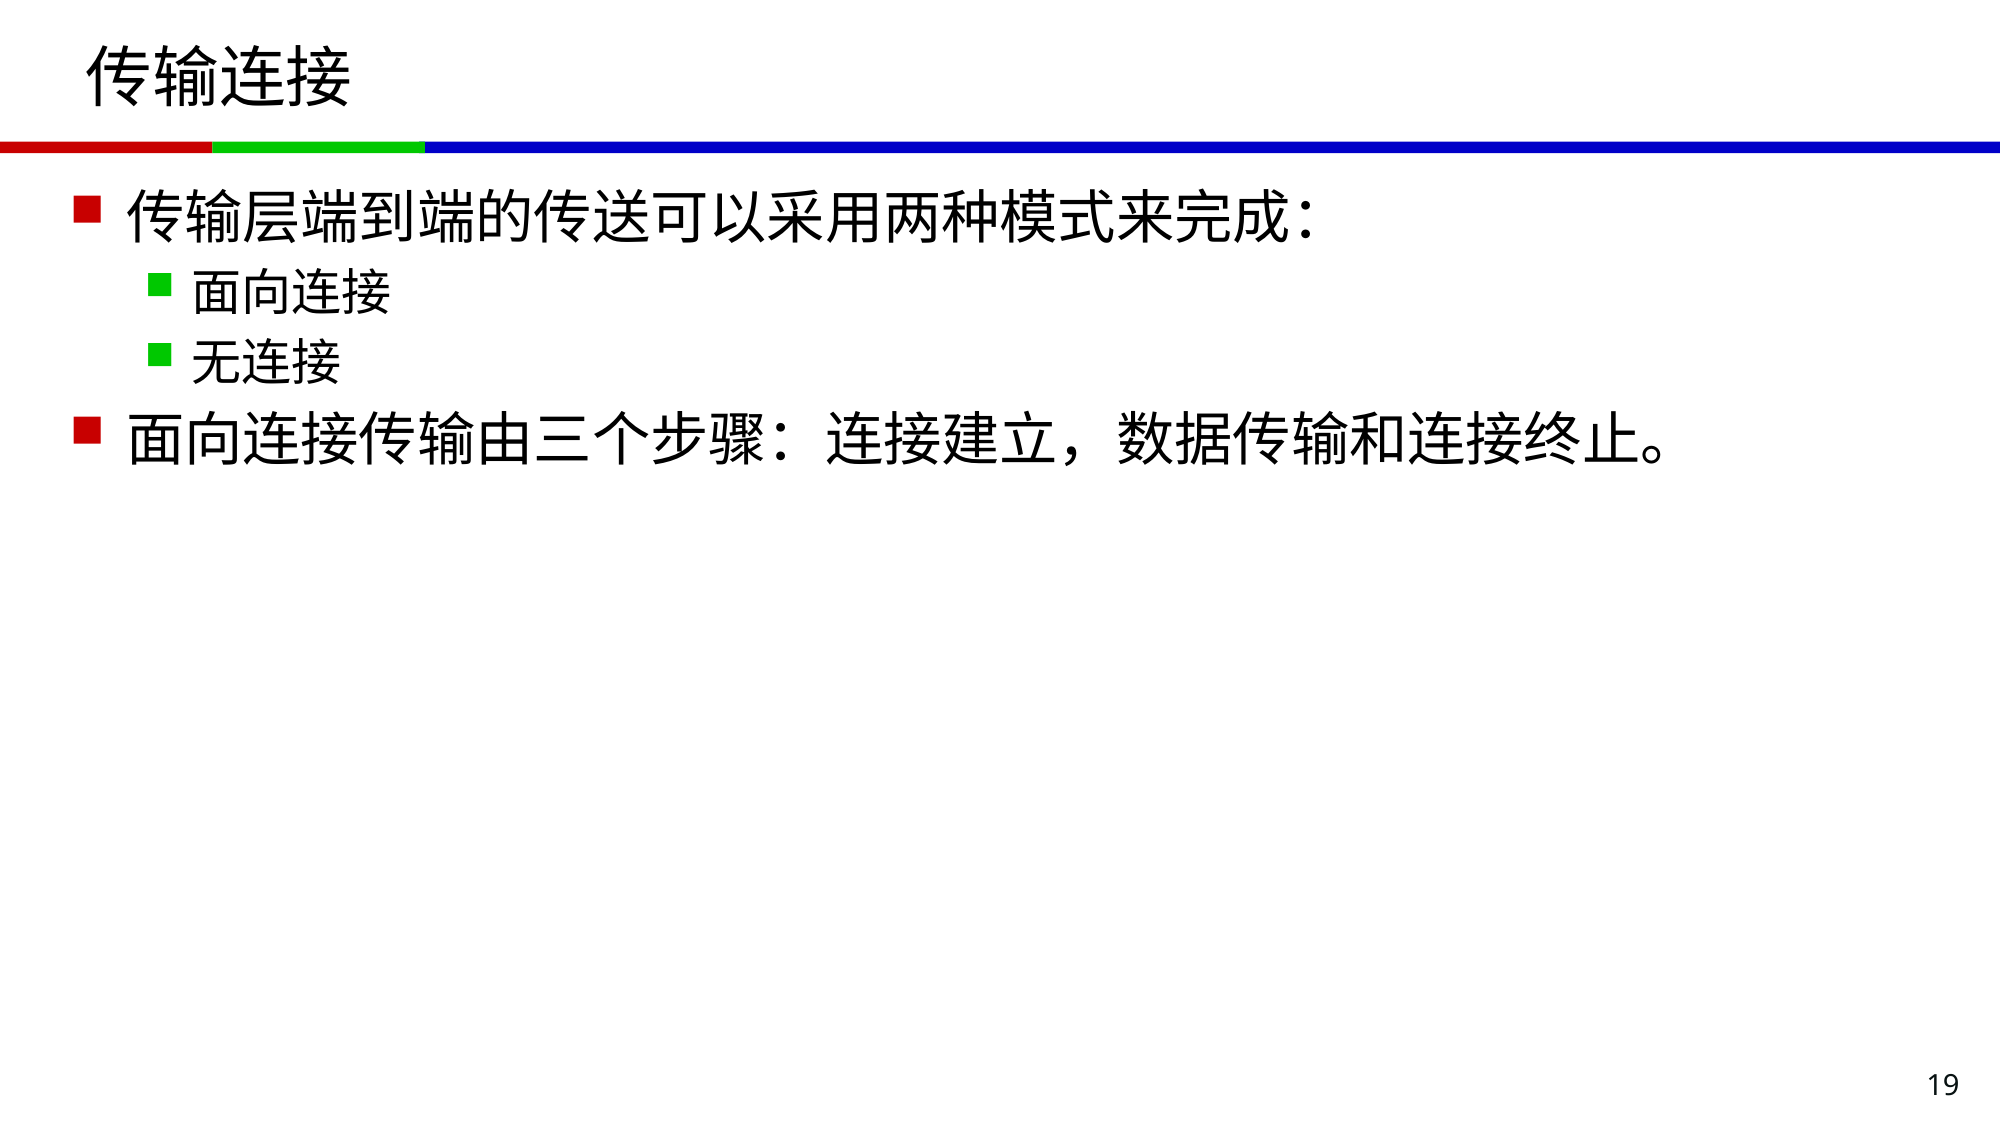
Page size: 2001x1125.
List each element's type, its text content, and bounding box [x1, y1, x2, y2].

list 传输层端到端的传送可以采用两种模式来完成： 面向连接 无连接 面向连接传输由三个步骤：连接建立，数据传输和连接终止。 [54, 172, 1946, 1065]
slide_number 19 [1779, 1058, 1975, 1100]
title 传输连接 [70, 11, 1930, 138]
